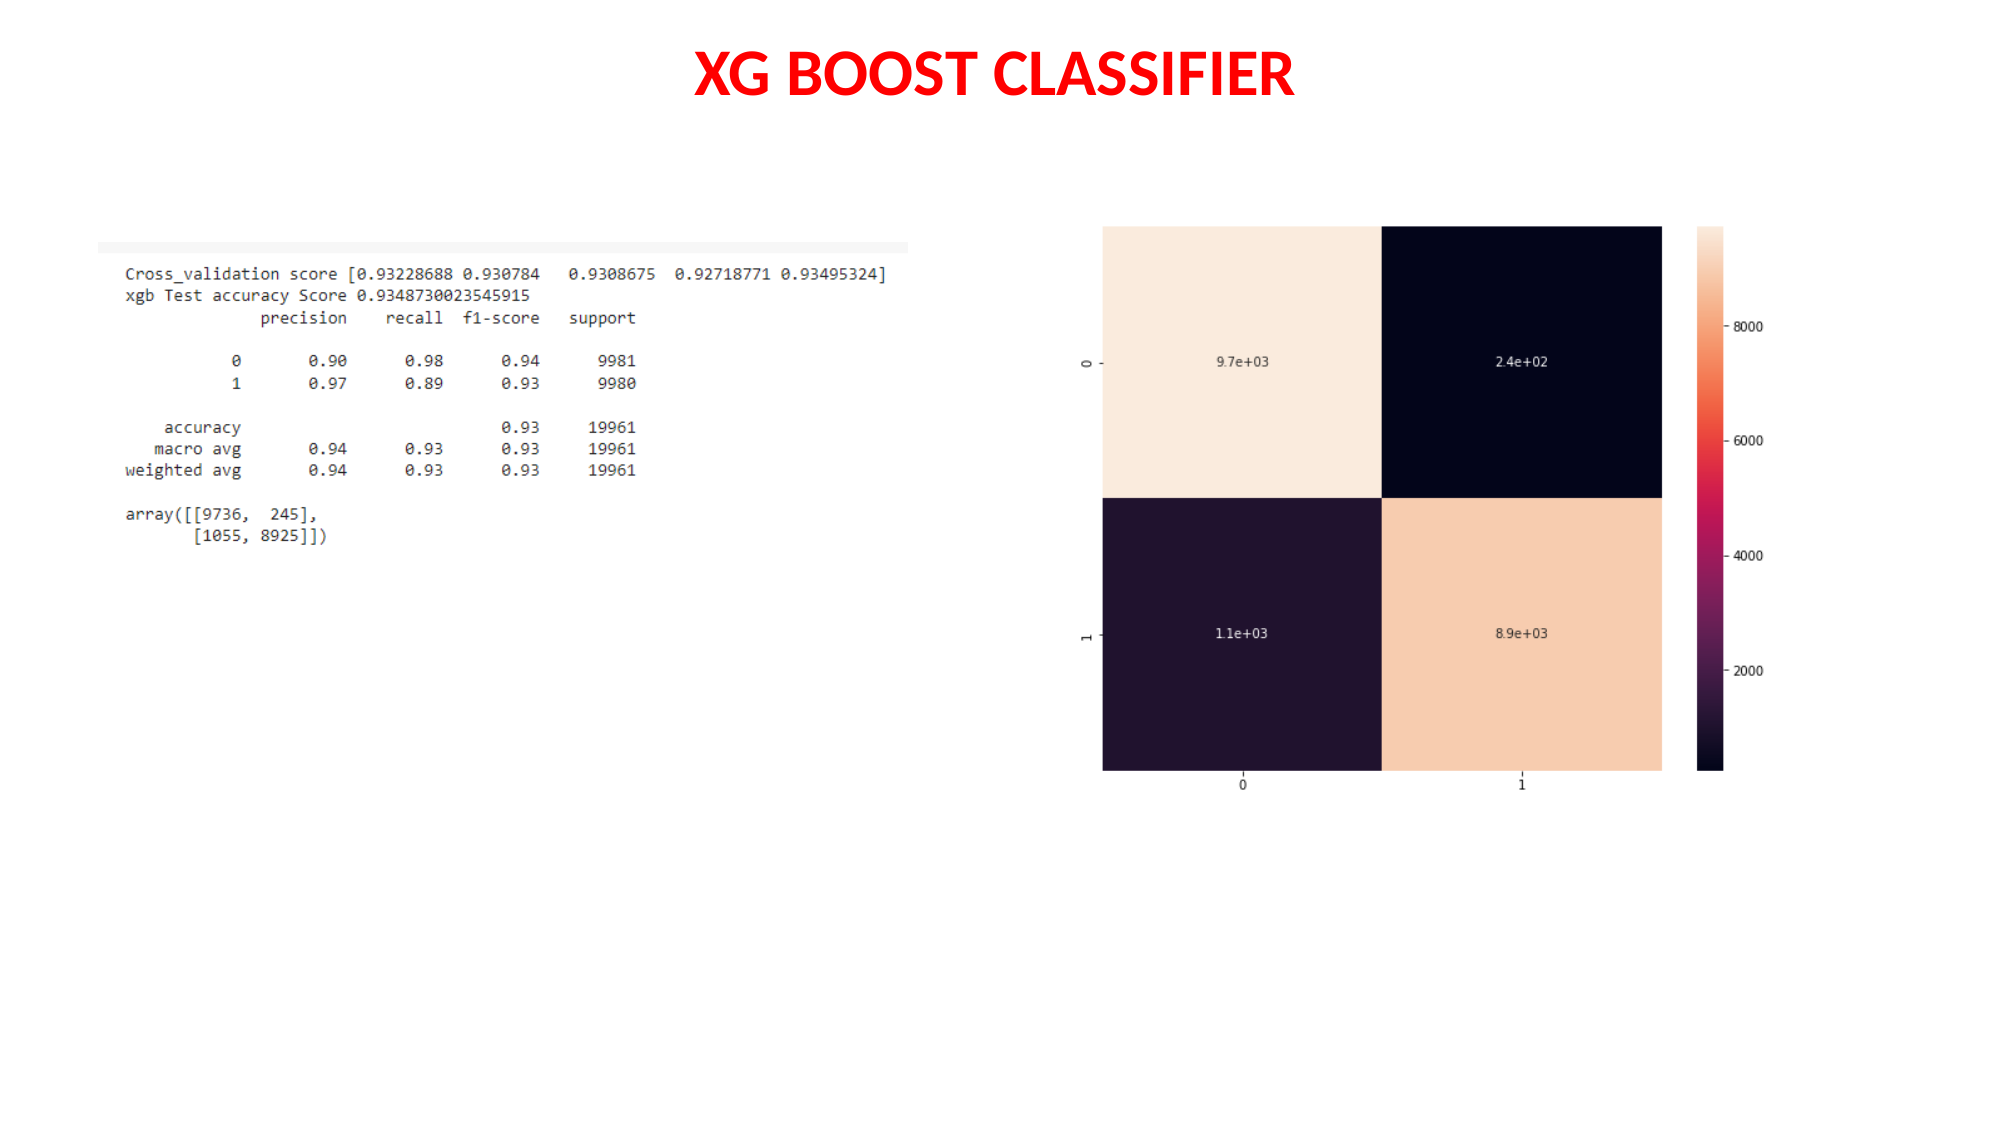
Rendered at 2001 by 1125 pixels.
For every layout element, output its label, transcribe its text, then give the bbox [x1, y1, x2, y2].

picture [98, 242, 908, 560]
picture [1074, 219, 1781, 796]
text_box XG BOOST CLASSIFIER [309, 21, 1682, 116]
